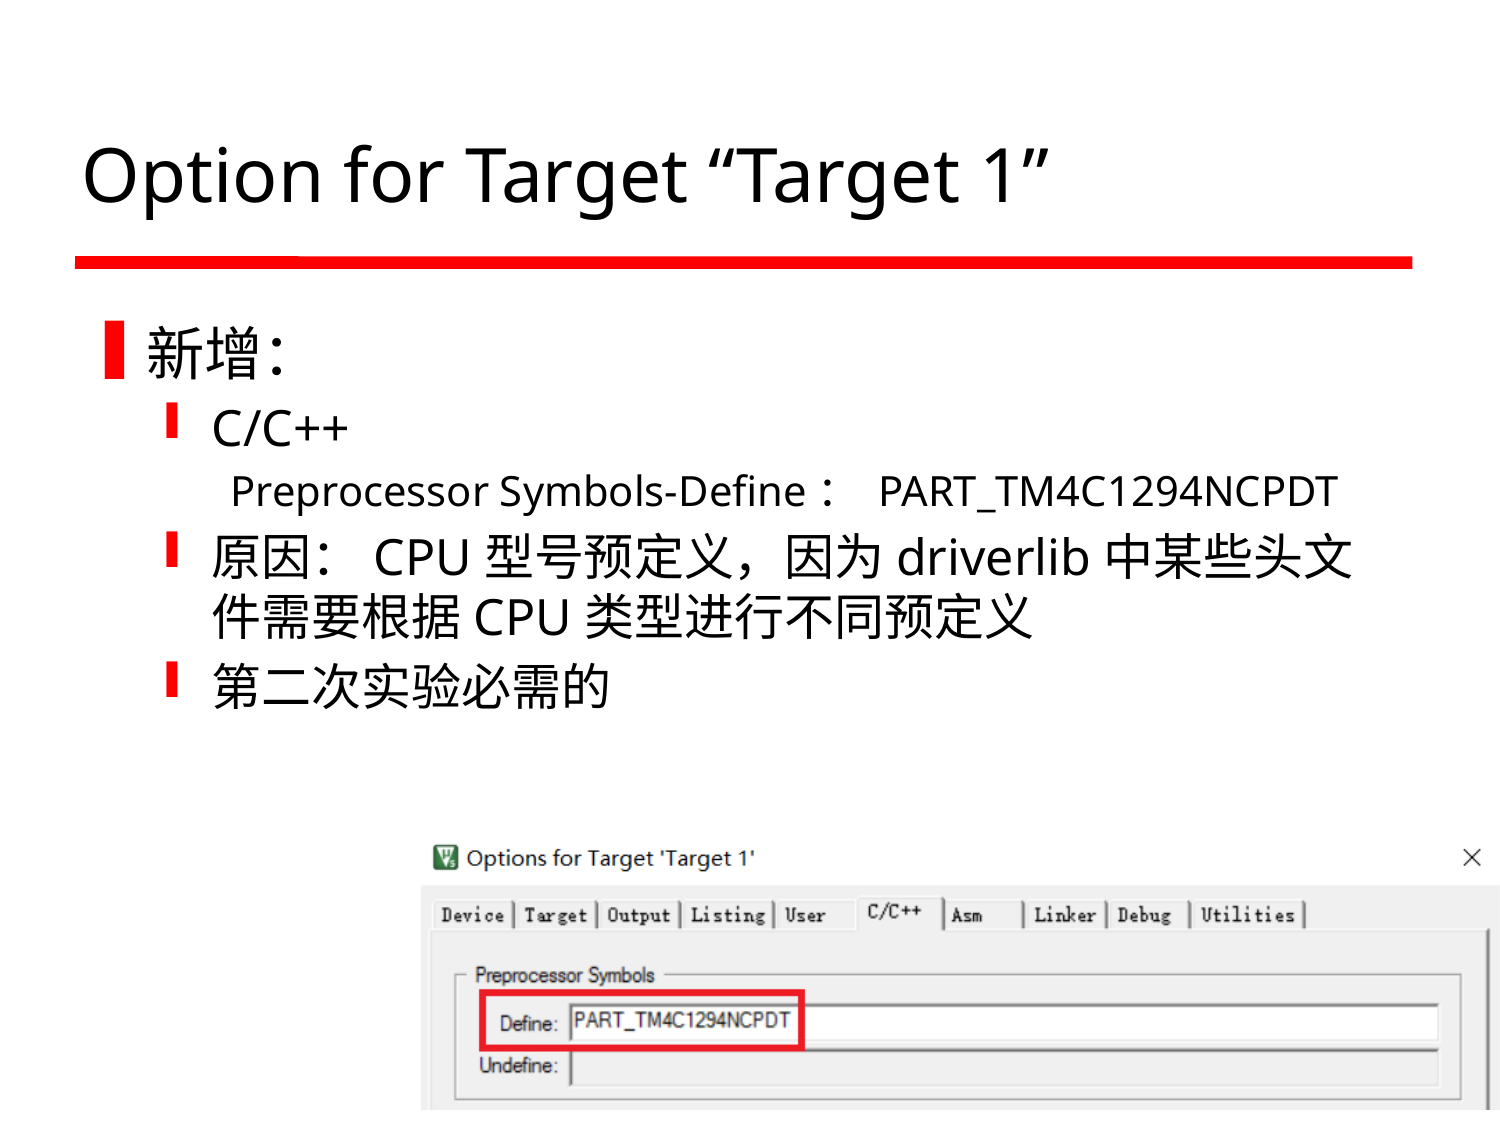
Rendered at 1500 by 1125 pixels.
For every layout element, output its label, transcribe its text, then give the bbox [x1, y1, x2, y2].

title Option for Target “Target 1” [66, 37, 1413, 226]
picture [421, 833, 1500, 1111]
list 新增： C/C++ Preprocessor Symbols-Define： PART_TM4C1294NCPDT 原因：CPU型号预定义，因为driverlib中某些头文件需要根据CPU类型进行不同预定义 第二次实验必需的 [74, 309, 1417, 994]
